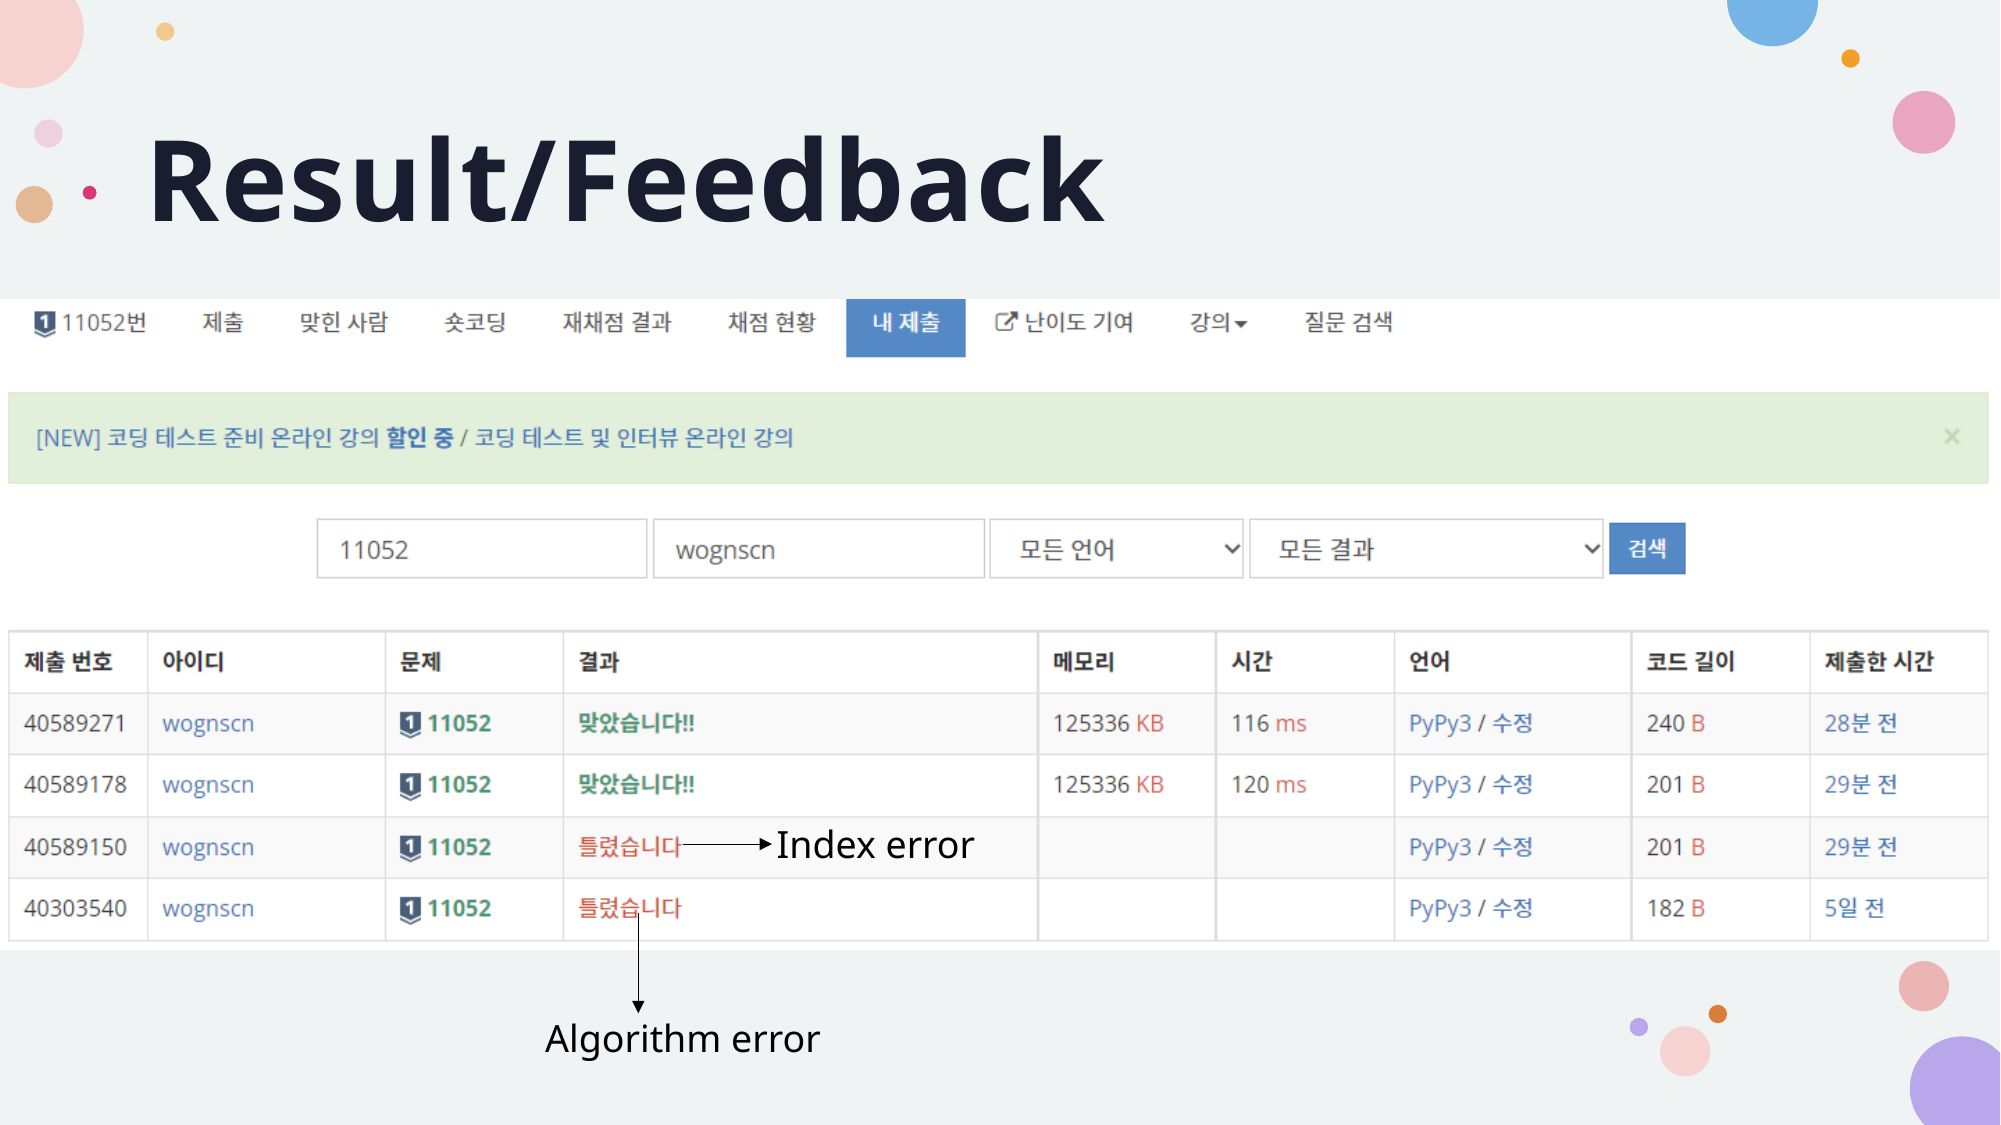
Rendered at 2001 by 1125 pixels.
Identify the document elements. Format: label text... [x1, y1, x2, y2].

text_box Algorithm error [530, 1007, 836, 1068]
picture [0, 299, 2000, 950]
title Result/Feedback [127, 59, 1877, 278]
